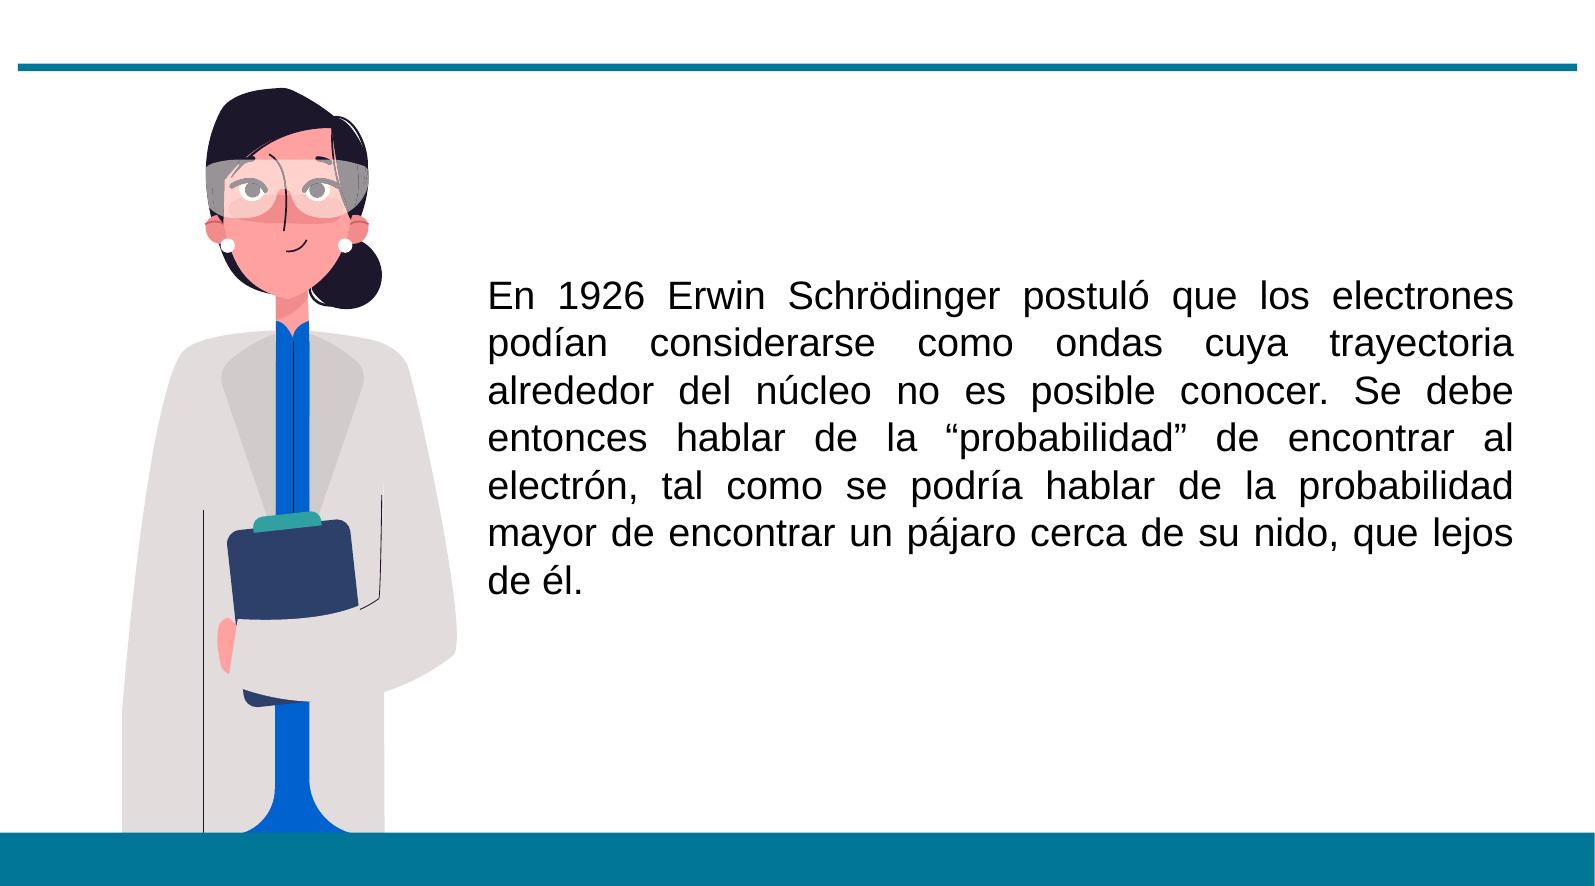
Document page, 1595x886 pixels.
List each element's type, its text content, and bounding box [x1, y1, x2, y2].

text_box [121, 87, 473, 836]
text_box [17, 63, 1578, 72]
text_box En 1926 Erwin Schrödinger postuló que los electrones podían considerarse como ondas cuya trayectoria alrededor del núcleo no es posible conocer. Se debe entonces hablar de la “probabilidad” de encontrar al electrón, tal como se podría hablar de la probabilidad mayor de encontrar un pájaro cerca de su nido, que lejos de él. [473, 262, 1530, 610]
text_box [0, 832, 1595, 886]
